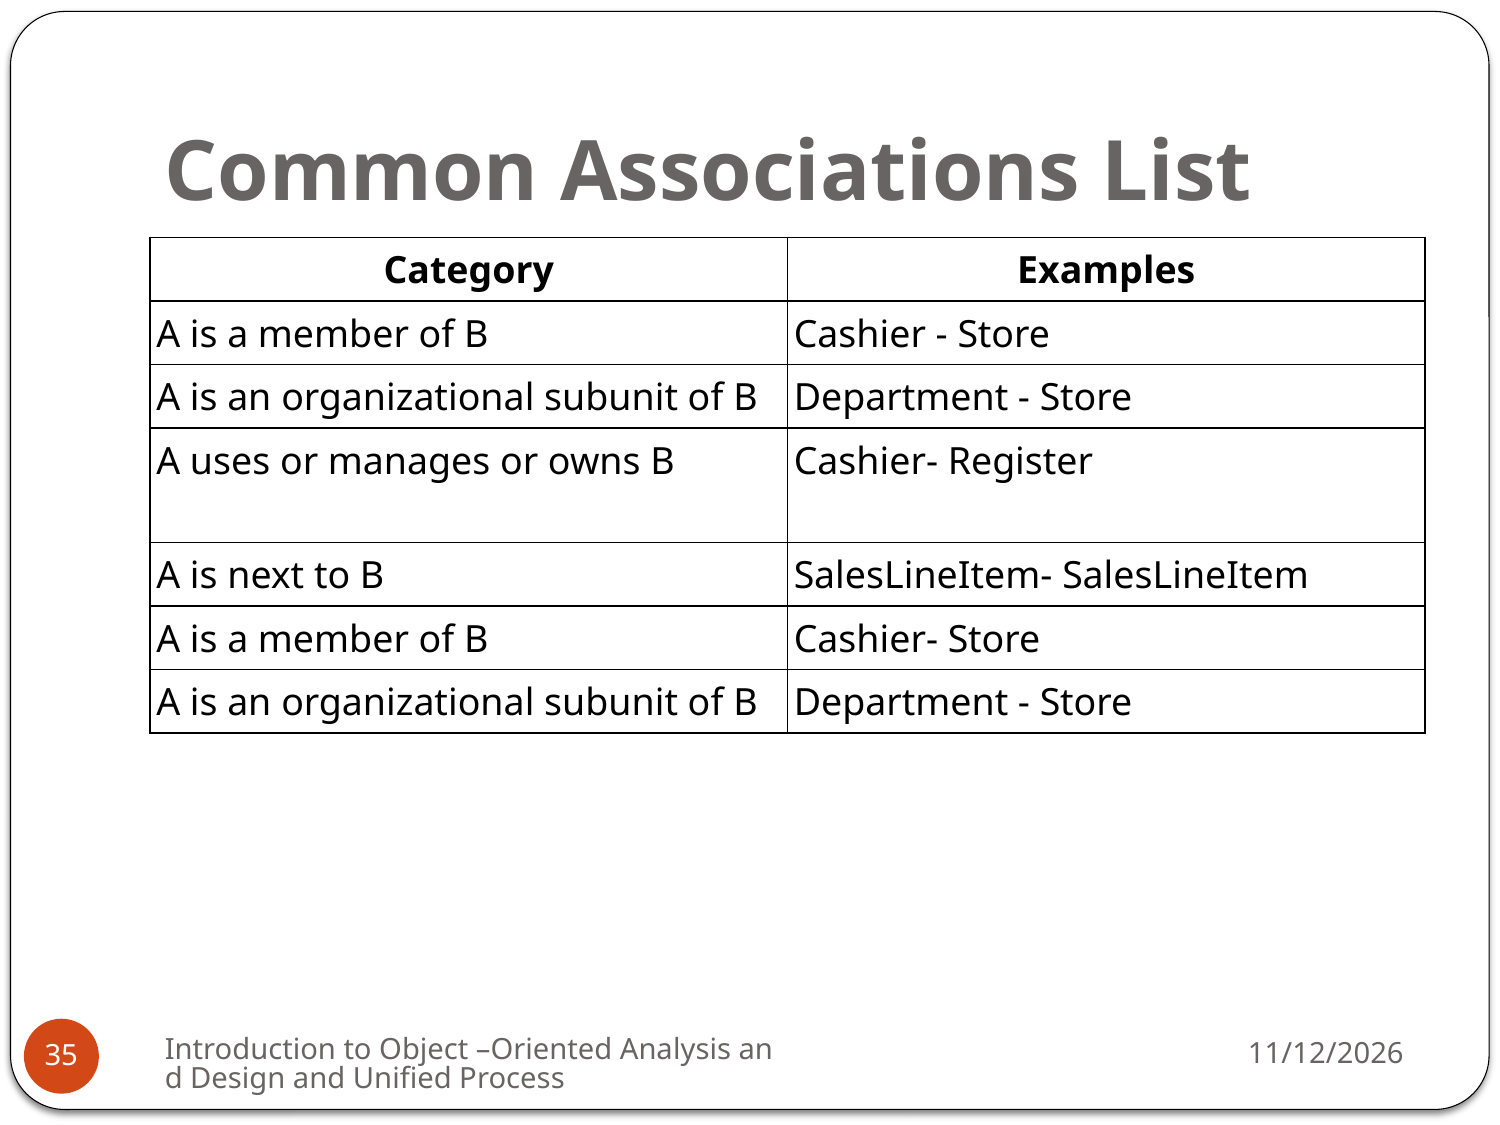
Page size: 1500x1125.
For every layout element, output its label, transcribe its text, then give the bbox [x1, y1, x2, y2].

title Common Associations List [150, 45, 1425, 233]
table_header Examples [788, 238, 1424, 300]
footer Introduction to Object –Oriented Analysis and Design and Unified Process [150, 1012, 800, 1088]
table_cell A is next to B [151, 543, 787, 605]
table_cell A is an organizational subunit of B [151, 365, 787, 427]
slide_number 35 [23, 1018, 99, 1094]
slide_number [1012, 1015, 1419, 1094]
table_cell Cashier- Store [788, 607, 1424, 669]
table_cell Department - Store [788, 670, 1424, 732]
table_cell Cashier - Store [788, 302, 1424, 364]
table_cell A is a member of B [151, 607, 787, 669]
table_cell Cashier- Register [788, 429, 1424, 542]
table_cell A is a member of B [151, 302, 787, 364]
table_header Category [151, 238, 787, 300]
table_cell SalesLineItem- SalesLineItem [788, 543, 1424, 605]
table_cell Department - Store [788, 365, 1424, 427]
table_cell A is an organizational subunit of B [151, 670, 787, 732]
table_cell A uses or manages or owns B [151, 429, 787, 542]
